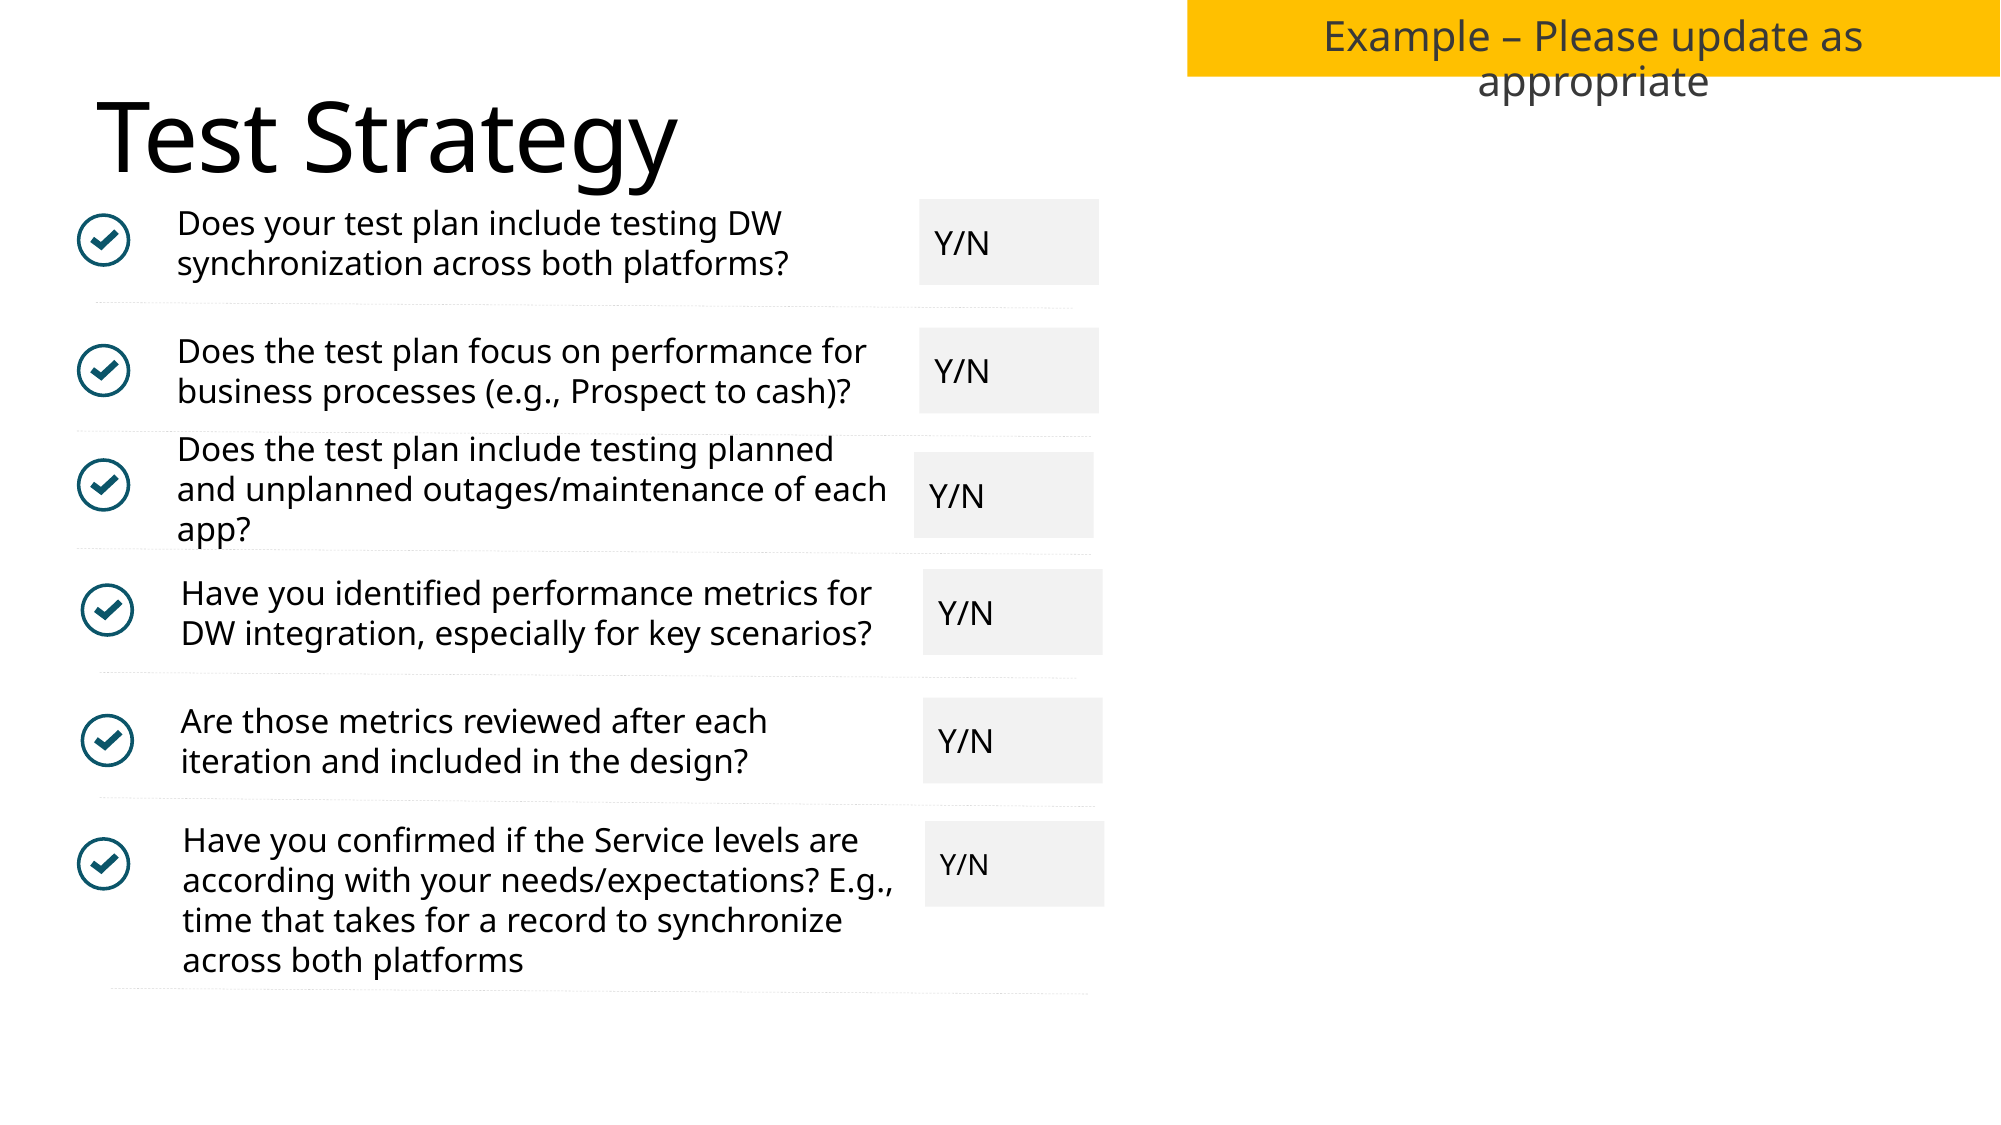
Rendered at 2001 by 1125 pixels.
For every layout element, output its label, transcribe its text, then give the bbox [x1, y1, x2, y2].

text_box Are those metrics reviewed after each iteration and included in the design? [90, 697, 919, 784]
text_box Have you confirmed if the Service levels are according with your needs/expectations? E.g., time that takes for a record to synchronize across both platforms [92, 820, 921, 977]
text_box Have you identified performance metrics for DW integration, especially for key scenarios? [90, 568, 919, 656]
text_box Y/N [922, 568, 1103, 656]
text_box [76, 343, 131, 398]
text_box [99, 797, 1096, 807]
text_box Y/N [924, 820, 1105, 908]
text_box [80, 713, 135, 768]
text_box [80, 583, 135, 637]
text_box Y/N [922, 697, 1103, 784]
text_box Example – Please update as appropriate [1187, 0, 2000, 77]
text_box Does the test plan focus on performance for business processes (e.g., Prospect to cash)? [86, 327, 915, 414]
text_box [95, 302, 1073, 309]
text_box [76, 457, 131, 512]
text_box Y/N [913, 451, 1094, 539]
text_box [76, 836, 131, 891]
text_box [110, 988, 1089, 995]
text_box Does your test plan include testing DW synchronization across both platforms? [86, 198, 915, 286]
text_box Y/N [918, 198, 1100, 286]
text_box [76, 548, 1092, 555]
title Test Strategy [96, 75, 1904, 166]
text_box Y/N [918, 327, 1100, 414]
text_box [99, 672, 1077, 679]
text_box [76, 430, 1092, 437]
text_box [76, 213, 131, 268]
text_box Does the test plan include testing planned and unplanned outages/maintenance of each app? [86, 444, 915, 532]
